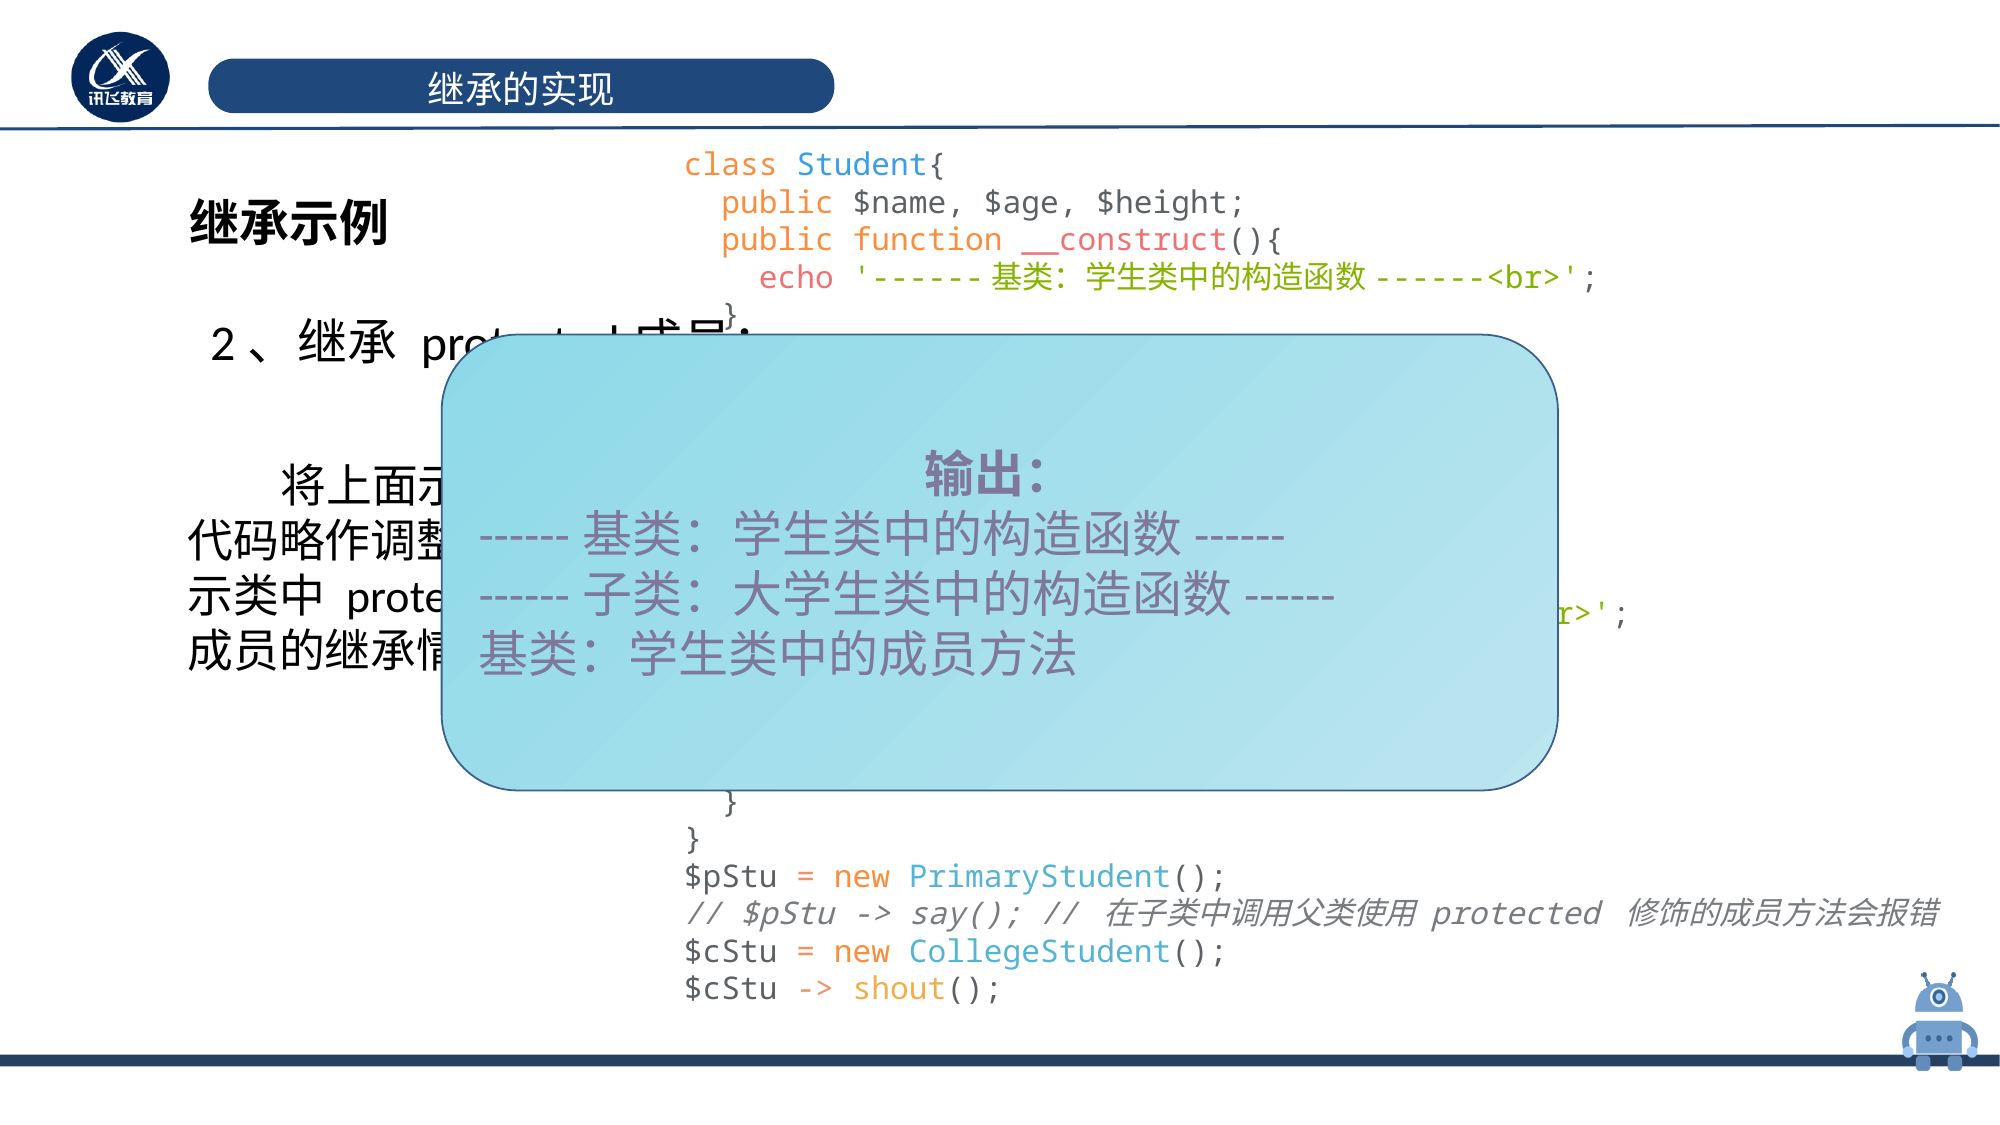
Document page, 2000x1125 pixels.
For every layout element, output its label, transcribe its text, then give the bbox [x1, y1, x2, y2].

text_box 继承示例 [174, 184, 405, 260]
title 继承的实现 [208, 58, 835, 114]
text_box 2、继承 protected成员： [173, 302, 669, 378]
text_box 输出： ------基类：学生类中的构造函数------ ------子类：大学生类中的构造函数------ 基类：学生类中的成员方法 [440, 333, 1559, 792]
text_box class Student{ public $name, $age, $height; public function __construct(){ echo '------基类：学生类中的构造函数------<br>'; } protected function say(){ echo '基类：学生类中的成员方法<br>'; } } class PrimaryStudent extends Student{} class CollegeStudent extends Student{ public function __construct(){ echo '------子类：大学生类中的构造函数------<br>'; } public function shout(){ // 在子类内部调用父类中的方法 $this -> say(); } } $pStu = new PrimaryStudent(); // $pStu -> say(); // 在子类中调用父类使用 protected 修饰的成员方法会报错 $cStu = new CollegeStudent(); $cStu -> shout(); [669, 137, 2000, 1014]
text_box 将上面示例的代码略作调整，演示类中 protected 成员的继承情况。 [173, 449, 440, 685]
picture [1887, 1014, 1993, 1079]
picture [62, 23, 180, 131]
